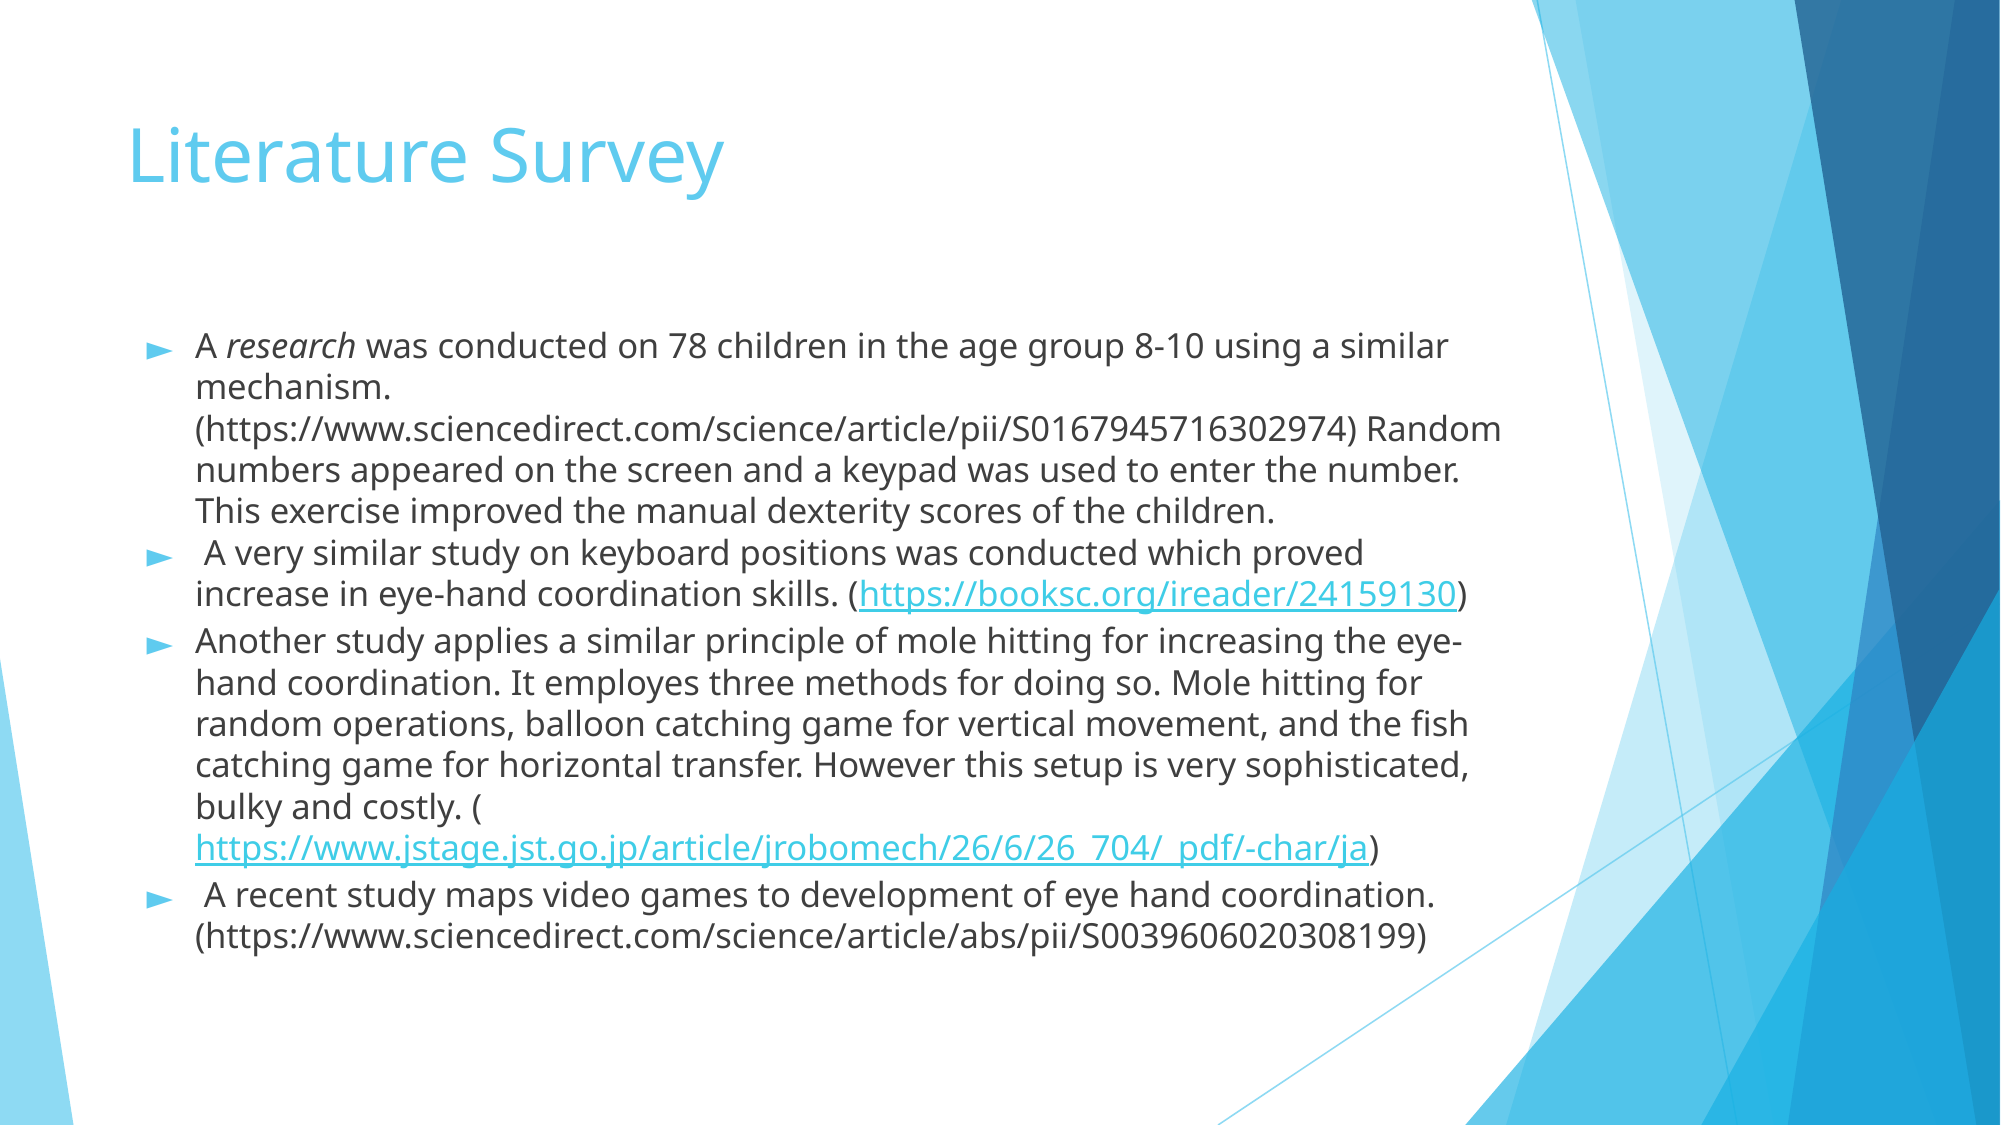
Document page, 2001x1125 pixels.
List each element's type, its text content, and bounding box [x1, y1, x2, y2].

list A research was conducted on 78 children in the age group 8-10 using a similar mechanism. (https://www.sciencedirect.com/science/article/pii/S0167945716302974) Random numbers appeared on the screen and a keypad was used to enter the number. This exercise improved the manual dexterity scores of the children. A very similar study on keyboard positions was conducted which proved increase in eye-hand coordination skills. (https://booksc.org/ireader/24159130) Another study applies a similar principle of mole hitting for increasing the eye-hand coordination. It employes three methods for doing so. Mole hitting for random operations, balloon catching game for vertical movement, and the fish catching game for horizontal transfer. However this setup is very sophisticated, bulky and costly. (https://www.jstage.jst.go.jp/article/jrobomech/26/6/26_704/_pdf/-char/ja) A recent study maps video games to development of eye hand coordination. (https://www.sciencedirect.com/science/article/abs/pii/S0039606020308199) [111, 316, 1522, 1076]
title Literature Survey [111, 99, 1522, 316]
